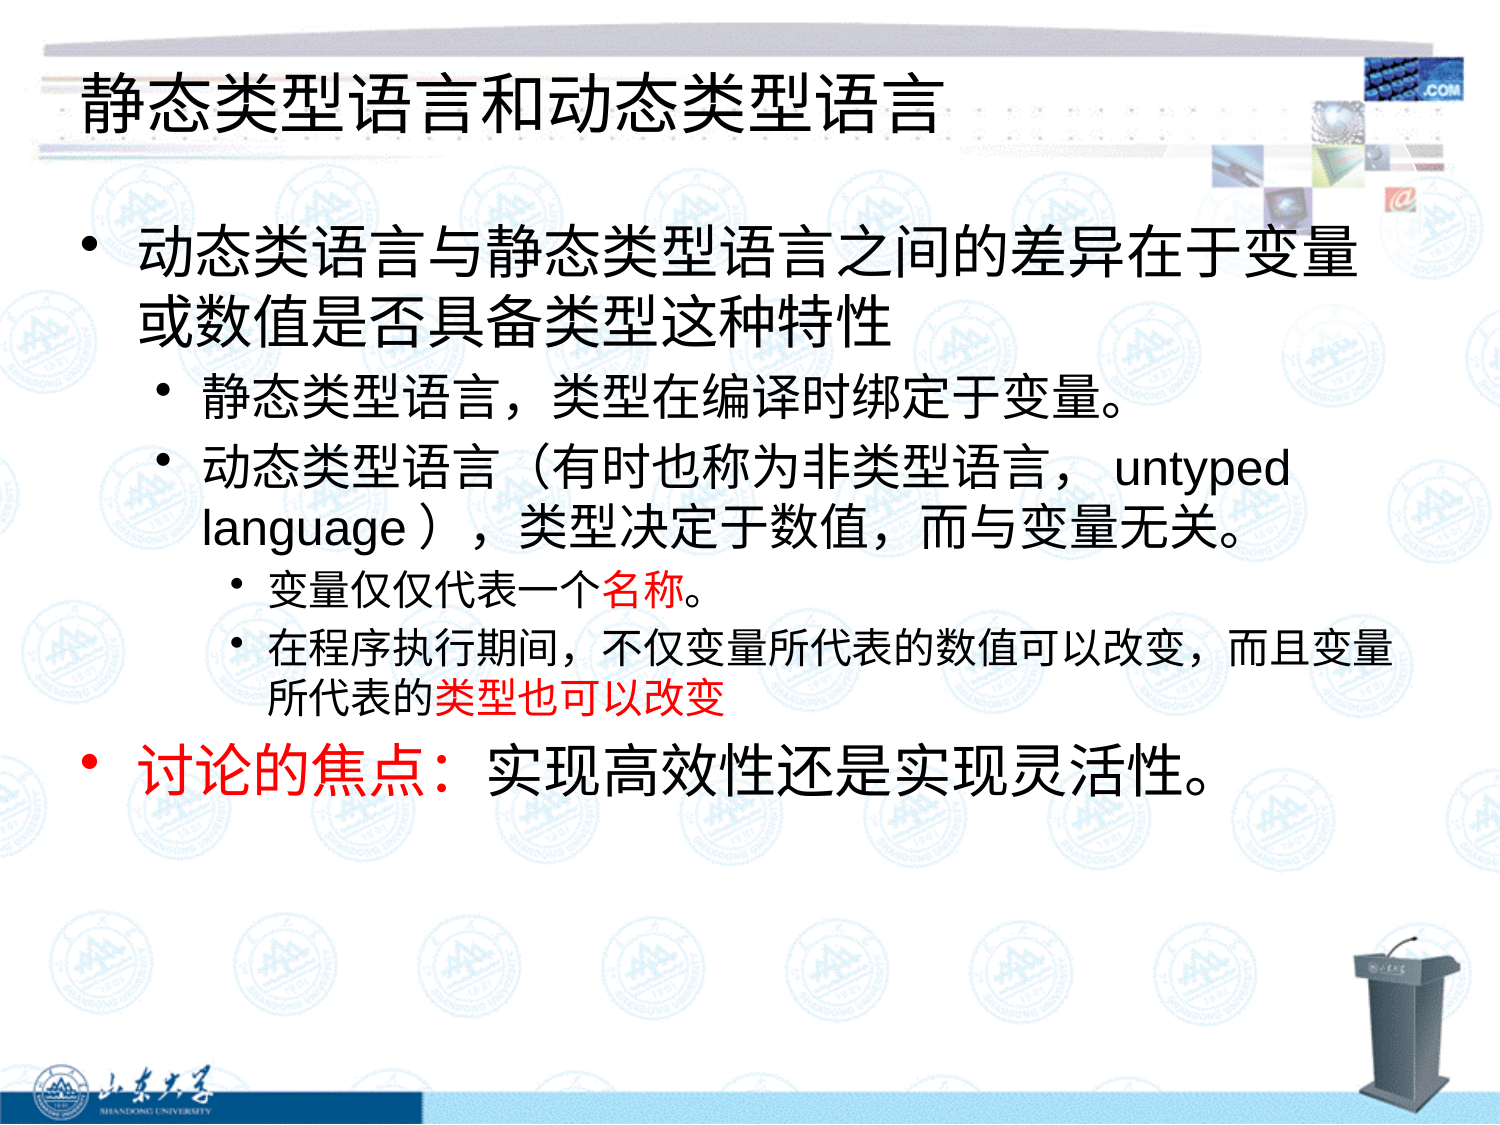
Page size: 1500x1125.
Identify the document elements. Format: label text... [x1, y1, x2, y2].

picture [0, 1, 1500, 1124]
list 动态类语言与静态类型语言之间的差异在于变量或数值是否具备类型这种特性 静态类型语言，类型在编译时绑定于变量。 动态类型语言（有时也称为非类型语言，untyped language），类型决定于数值，而与变量无关。 变量仅仅代表一个名称。 在程序执行期间，不仅变量所代表的数值可以改变，而且变量所代表的类型也可以改变 讨论的焦点：实现高效性还是实现灵活性。 [64, 208, 1424, 953]
title 静态类型语言和动态类型语言 [64, 54, 1424, 149]
